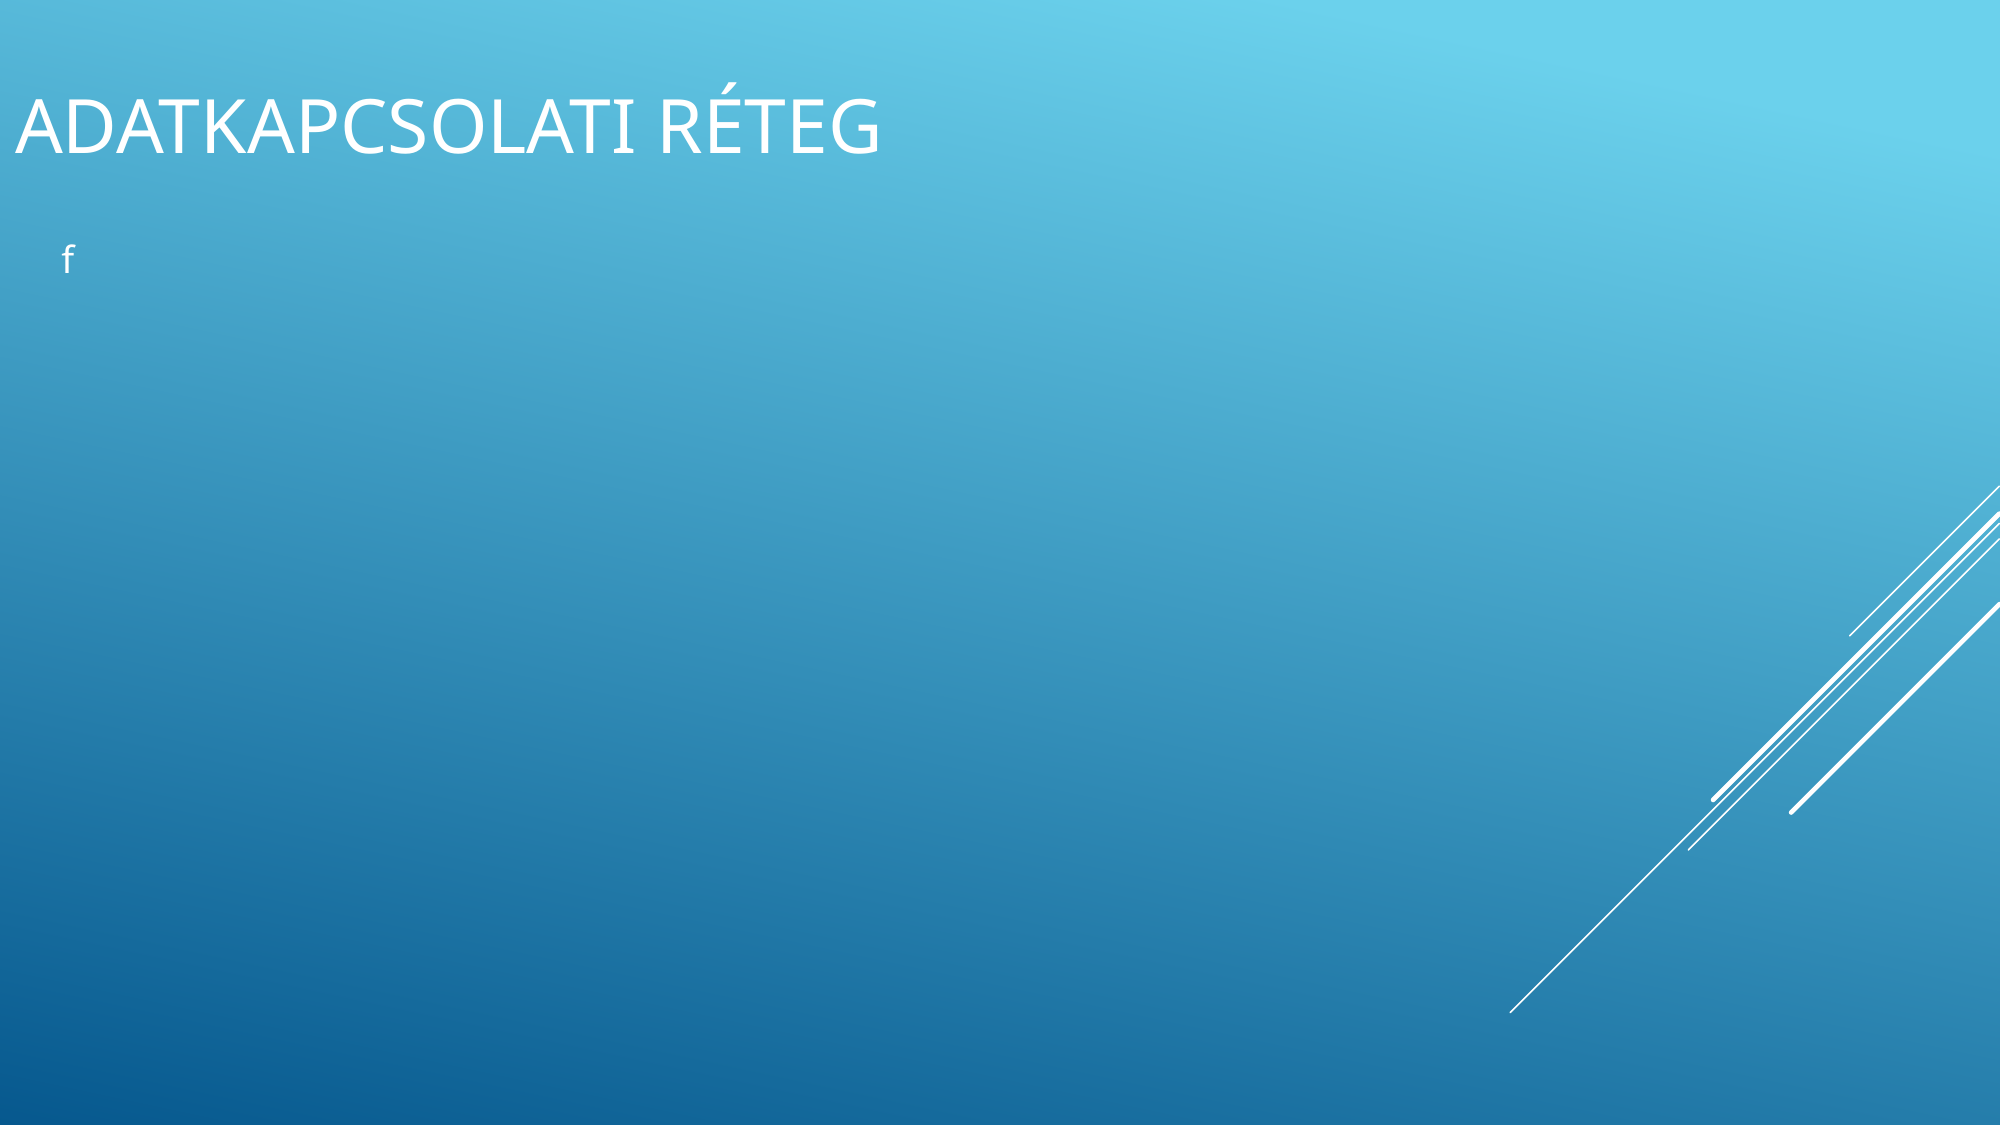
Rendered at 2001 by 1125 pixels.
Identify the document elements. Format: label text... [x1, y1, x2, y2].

text_box f [46, 228, 1915, 289]
title Adatkapcsolati réteg [0, 0, 1400, 248]
